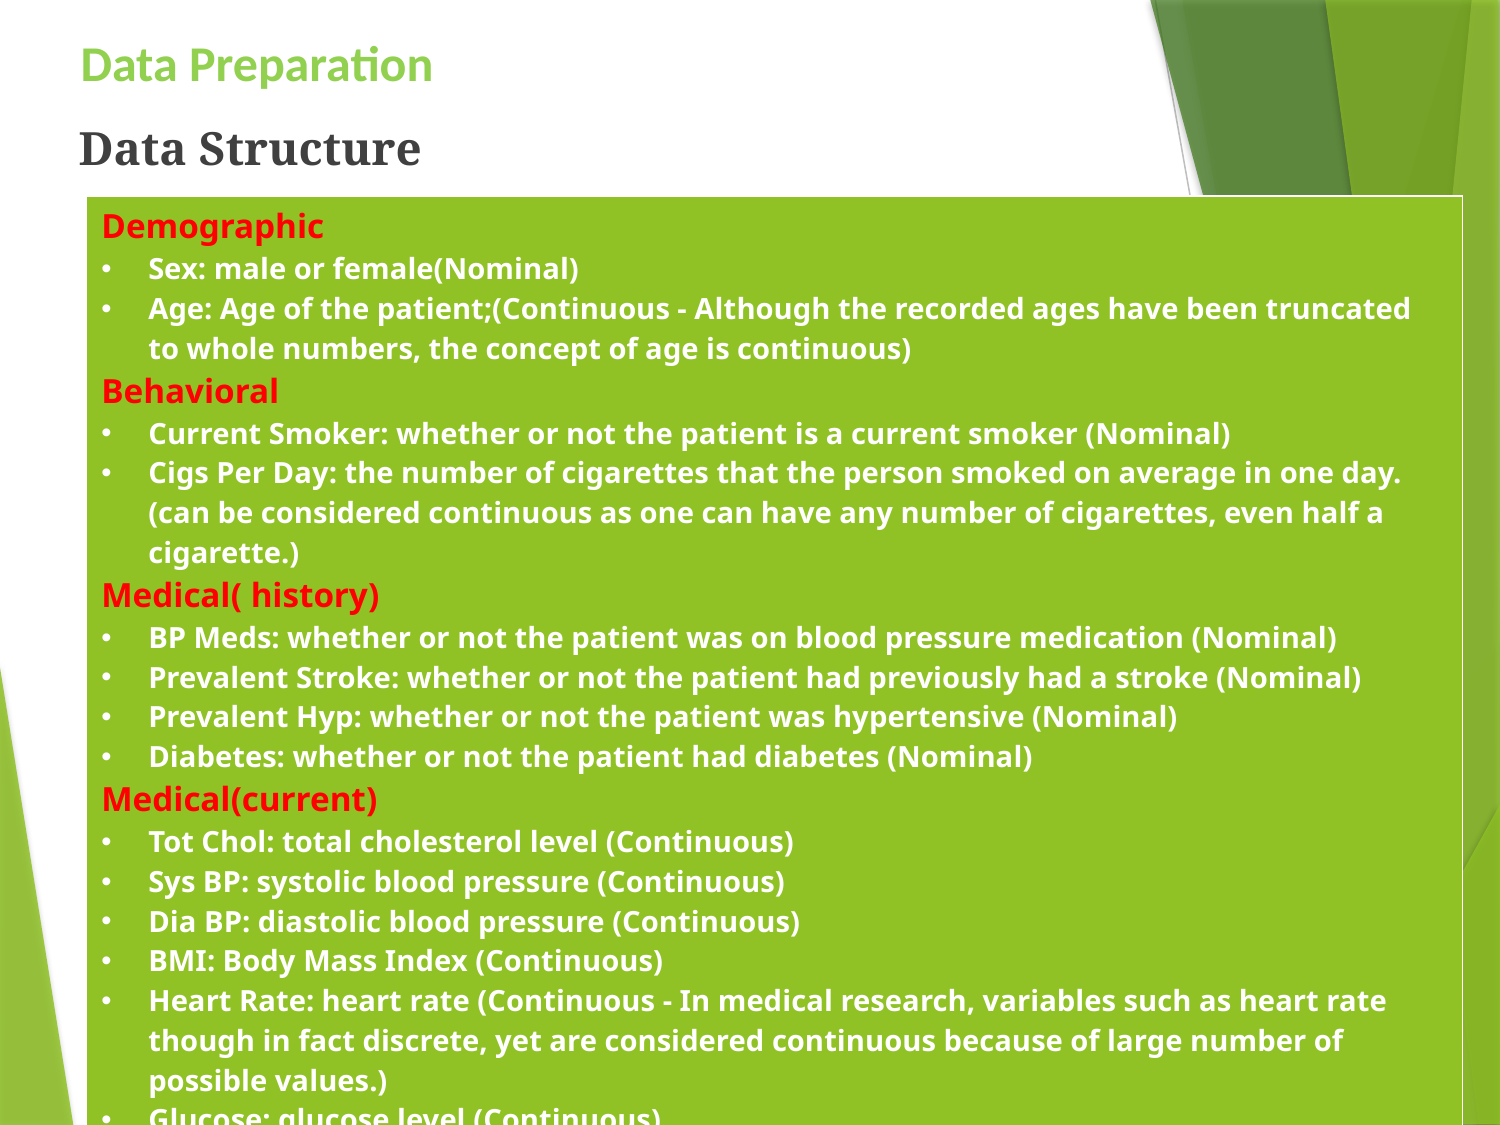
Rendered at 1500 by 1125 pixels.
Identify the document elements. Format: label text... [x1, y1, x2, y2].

text_box Data Preparation [65, 23, 449, 99]
table_header Demographic Sex: male or female(Nominal) Age: Age of the patient;(Continuous - Although the recorded ages have been truncated to whole numbers, the concept of age is continuous) Behavioral Current Smoker: whether or not the patient is a current smoker (Nominal) Cigs Per Day: the number of cigarettes that the person smoked on average in one day.(can be considered continuous as one can have any number of cigarettes, even half a cigarette.) Medical( history) BP Meds: whether or not the patient was on blood pressure medication (Nominal) Prevalent Stroke: whether or not the patient had previously had a stroke (Nominal) Prevalent Hyp: whether or not the patient was hypertensive (Nominal) Diabetes: whether or not the patient had diabetes (Nominal) Medical(current) Tot Chol: total cholesterol level (Continuous) Sys BP: systolic blood pressure (Continuous) Dia BP: diastolic blood pressure (Continuous) BMI: Body Mass Index (Continuous) Heart Rate: heart rate (Continuous - In medical research, variables such as heart rate though in fact discrete, yet are considered continuous because of large number of possible values.) Glucose: glucose level (Continuous) Predict variable (desired target) 10 year risk of coronary heart disease CHD (binary: “1”, means “Yes”, “0” means “No”) [87, 197, 1462, 1125]
list Data Structure [63, 112, 1414, 1057]
